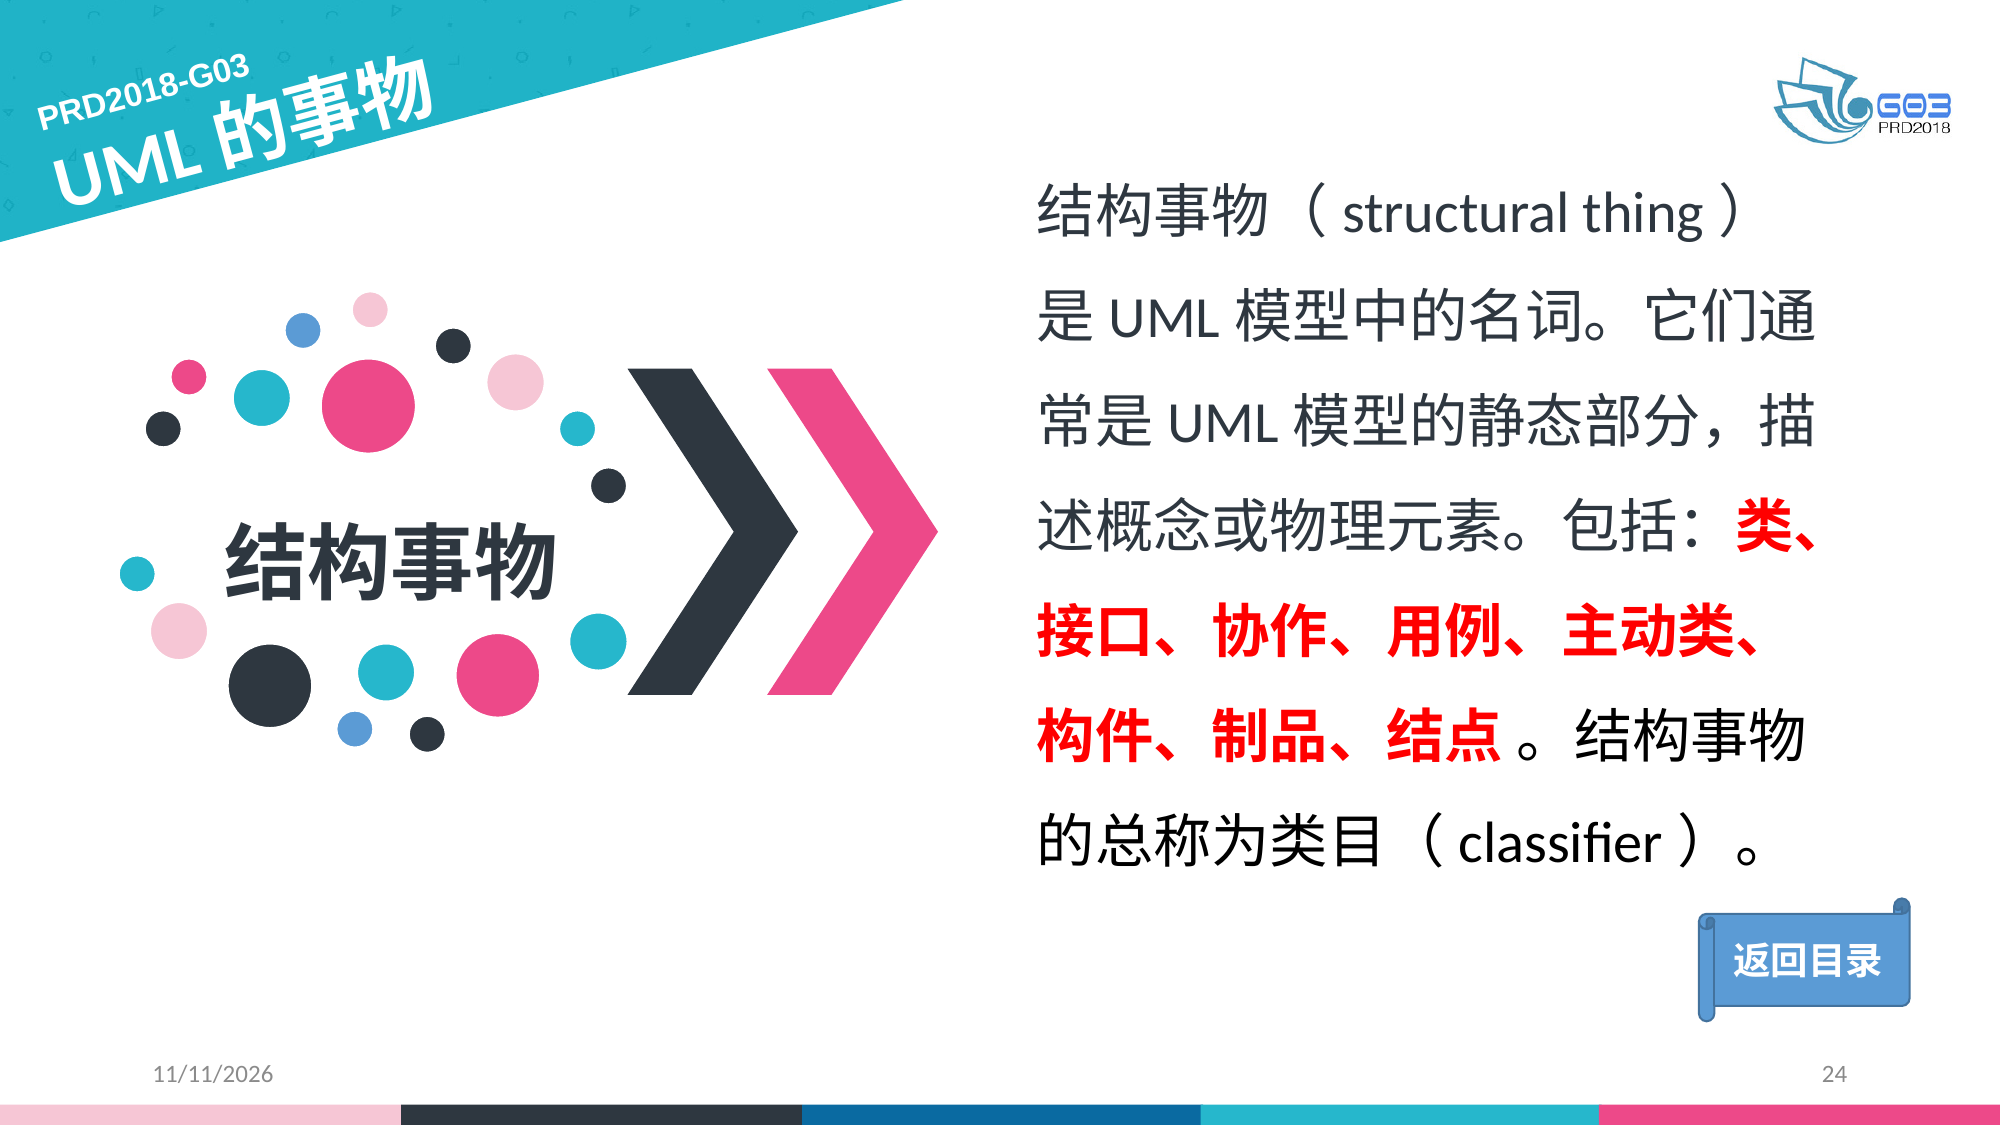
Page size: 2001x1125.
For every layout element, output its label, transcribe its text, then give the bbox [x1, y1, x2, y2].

text_box [227, 643, 313, 729]
text_box PRD2018-G03 UML的事物 [16, 0, 459, 236]
text_box 返回目录 [1697, 897, 1911, 1023]
text_box 结构事物 [209, 453, 573, 618]
text_box 结构事物（structural thing）是UML模型中的名词。它们通常是UML模型的静态部分，描述概念或物理元素。包括：类、接口、协作、用例、主动类、构件、制品、结点 。结构事物的总称为类目（classifier）。 [1022, 132, 1836, 882]
text_box [590, 467, 627, 505]
text_box [627, 368, 799, 695]
text_box [144, 410, 182, 448]
text_box [486, 353, 545, 412]
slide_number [137, 1042, 588, 1103]
text_box [559, 410, 597, 448]
text_box [455, 633, 541, 718]
text_box [284, 311, 322, 349]
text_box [0, 1104, 2000, 1125]
text_box [408, 715, 446, 753]
text_box [767, 368, 939, 695]
text_box [434, 327, 472, 365]
text_box [425, 0, 904, 120]
text_box [232, 368, 291, 428]
text_box [0, 0, 366, 243]
text_box [569, 612, 628, 671]
text_box [357, 643, 416, 702]
text_box [351, 291, 389, 329]
slide_number 24 [1412, 1042, 1863, 1103]
picture [1758, 2, 1967, 210]
text_box [170, 358, 208, 396]
text_box [118, 555, 156, 593]
text_box [336, 710, 374, 748]
text_box [150, 602, 209, 661]
text_box [320, 358, 416, 453]
